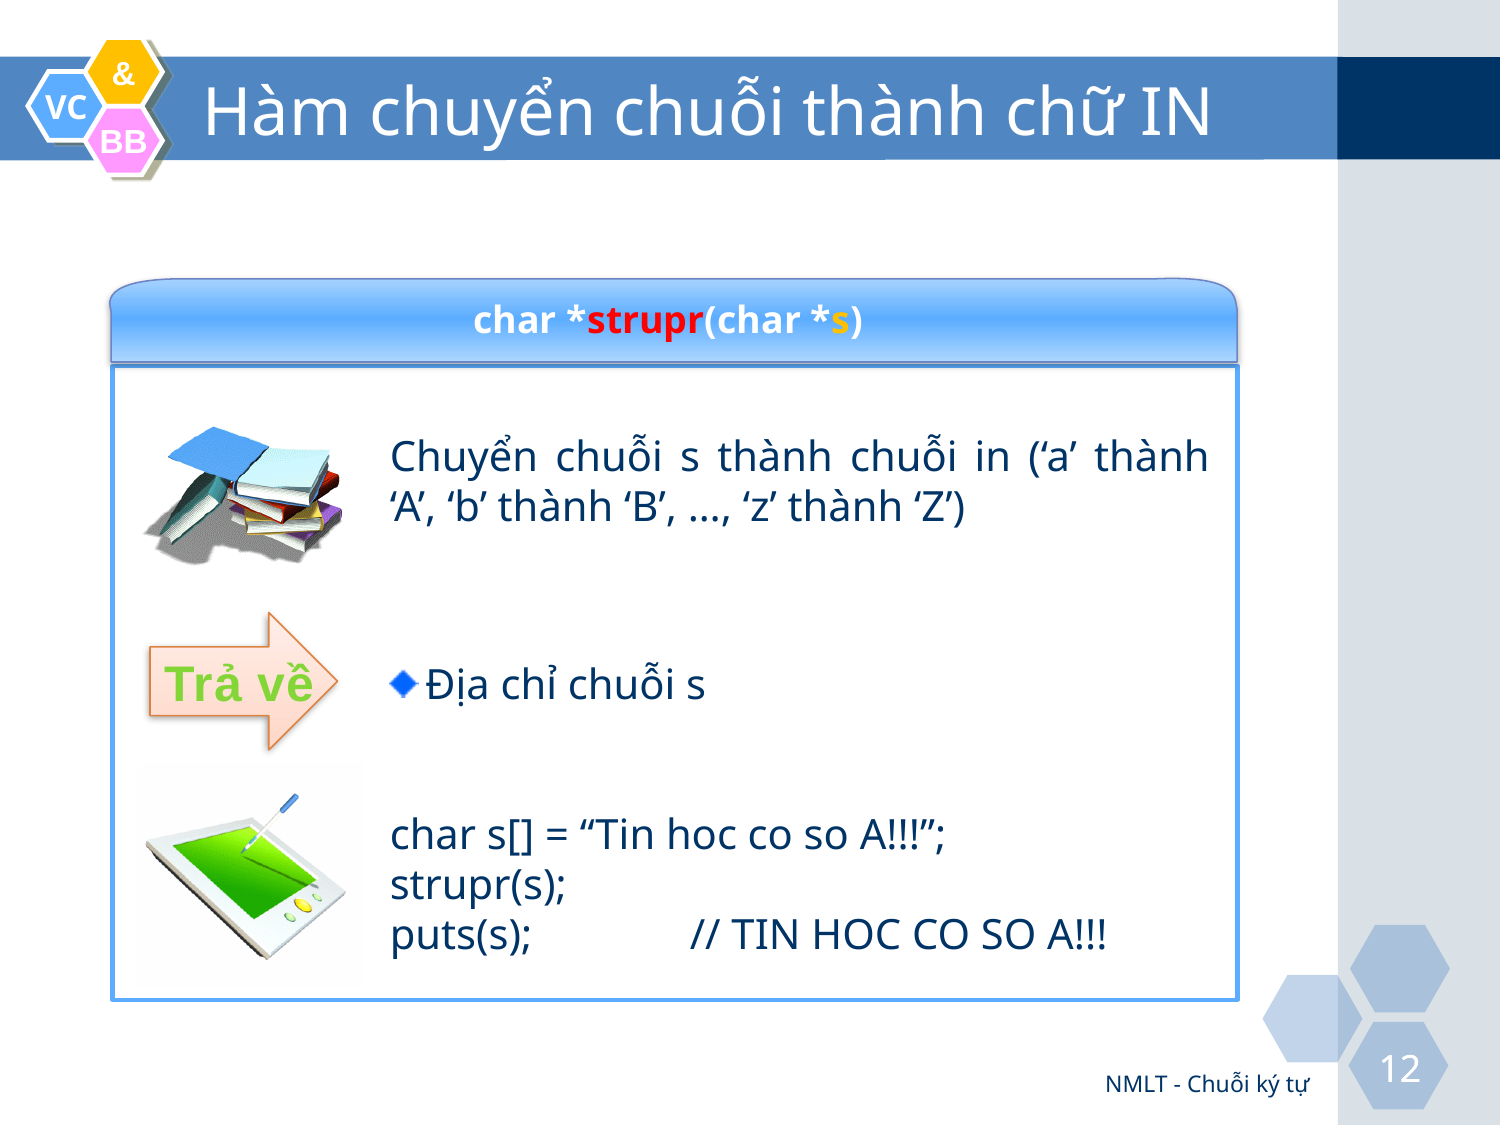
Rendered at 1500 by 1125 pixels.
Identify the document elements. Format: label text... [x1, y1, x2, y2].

title Hàm chuyển chuỗi thành chữ IN [187, 62, 1500, 156]
picture [137, 762, 363, 988]
text_box char s[] = “Tin hoc co so A!!!”; strupr(s); puts(s); // TIN HOC CO SO A!!! [373, 785, 1227, 980]
footer NMLT - Chuỗi ký tự [849, 1062, 1326, 1101]
text_box Trả về [149, 611, 339, 751]
text_box [110, 367, 1240, 1002]
picture [389, 668, 419, 698]
picture [124, 374, 376, 575]
text_box char *strupr(char *s) [109, 278, 1238, 363]
text_box Địa chỉ chuỗi s [373, 585, 1227, 780]
text_box Chuyển chuỗi s thành chuỗi in (‘a’ thành ‘A’, ‘b’ thành ‘B’, …, ‘z’ thành ‘Z’) [378, 382, 1227, 577]
